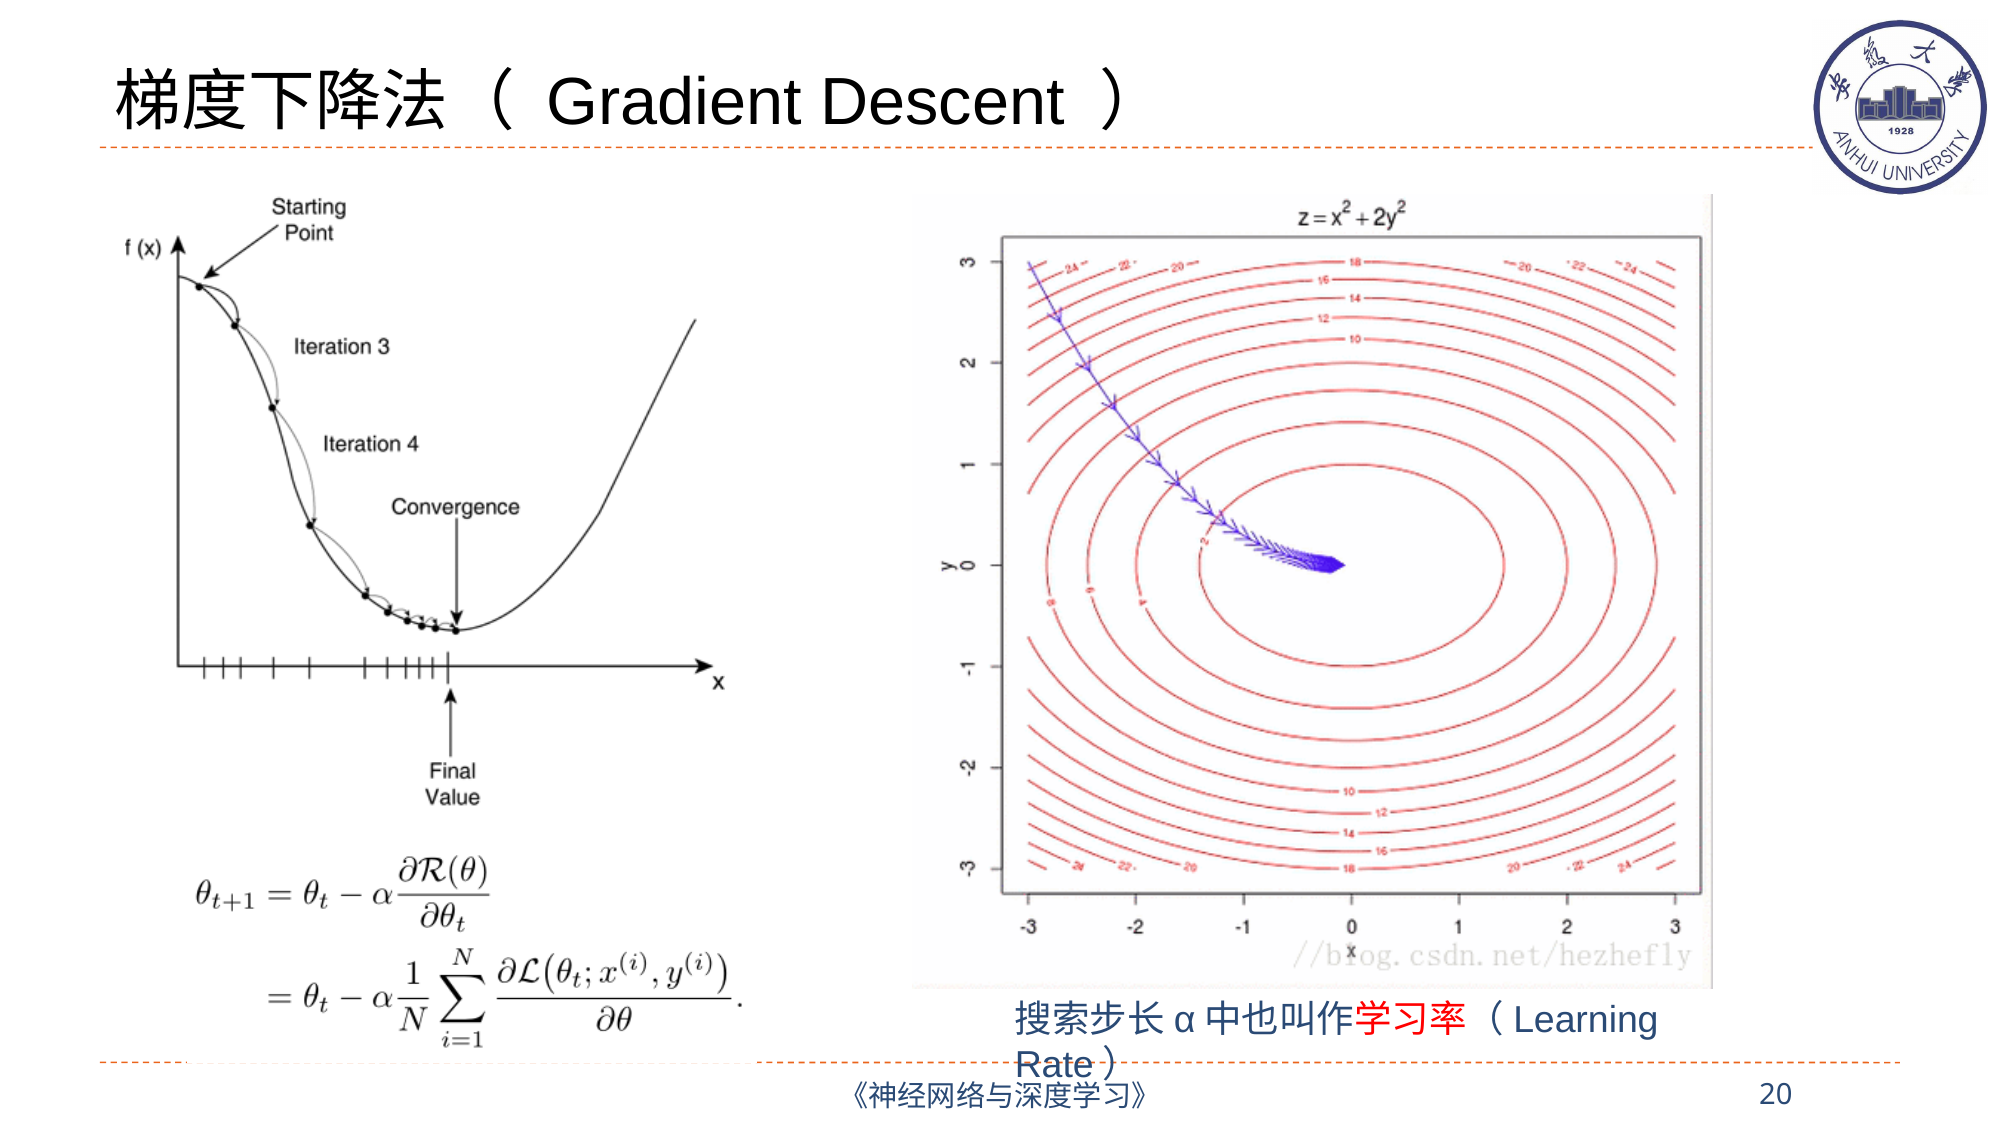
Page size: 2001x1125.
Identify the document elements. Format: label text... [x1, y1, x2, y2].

picture [1812, 19, 1988, 195]
picture [912, 194, 1713, 989]
text_box 搜索步长α中也叫作学习率（Learning Rate） [999, 988, 1788, 1093]
title 梯度下降法（ Gradient Descent ） [99, 24, 1808, 146]
picture [124, 194, 726, 813]
picture [187, 849, 757, 1064]
